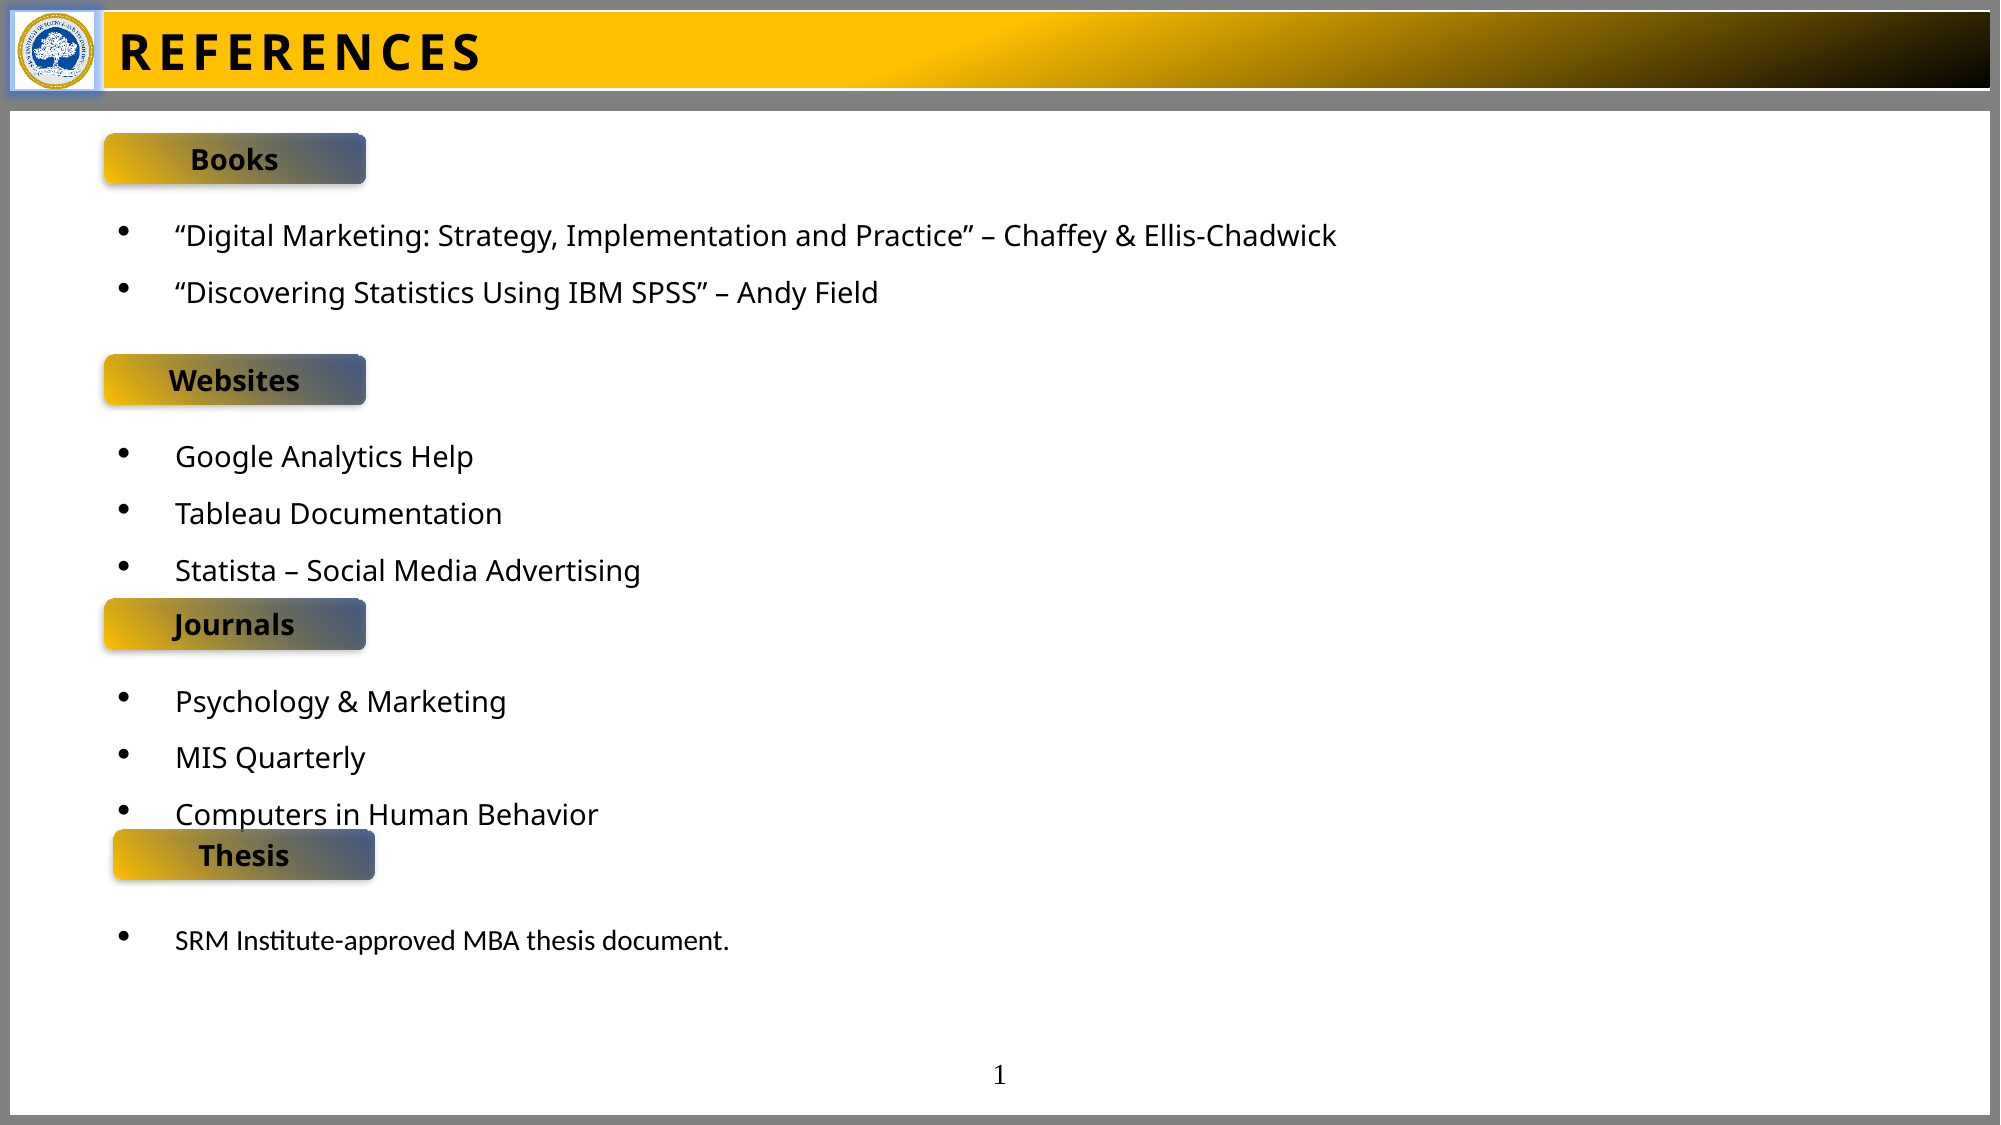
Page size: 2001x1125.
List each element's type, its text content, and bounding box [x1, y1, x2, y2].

text_box Websites [103, 353, 367, 406]
text_box Google Analytics Help Tableau Documentation Statista – Social Media Advertising [104, 426, 1999, 595]
text_box Journals [103, 597, 367, 651]
footer 1 [662, 1042, 1338, 1103]
text_box Psychology & Marketing MIS Quarterly Computers in Human Behavior [104, 670, 1999, 839]
text_box Books [103, 132, 367, 185]
text_box Thesis [112, 828, 376, 882]
text_box SRM Institute-approved MBA thesis document. [104, 908, 1999, 964]
text_box References [104, 12, 1990, 88]
picture [15, 12, 94, 89]
text_box “Digital Marketing: Strategy, Implementation and Practice” – Chaffey & Ellis-Chadwick “Discovering Statistics Using IBM SPSS” – Andy Field [104, 204, 1999, 317]
